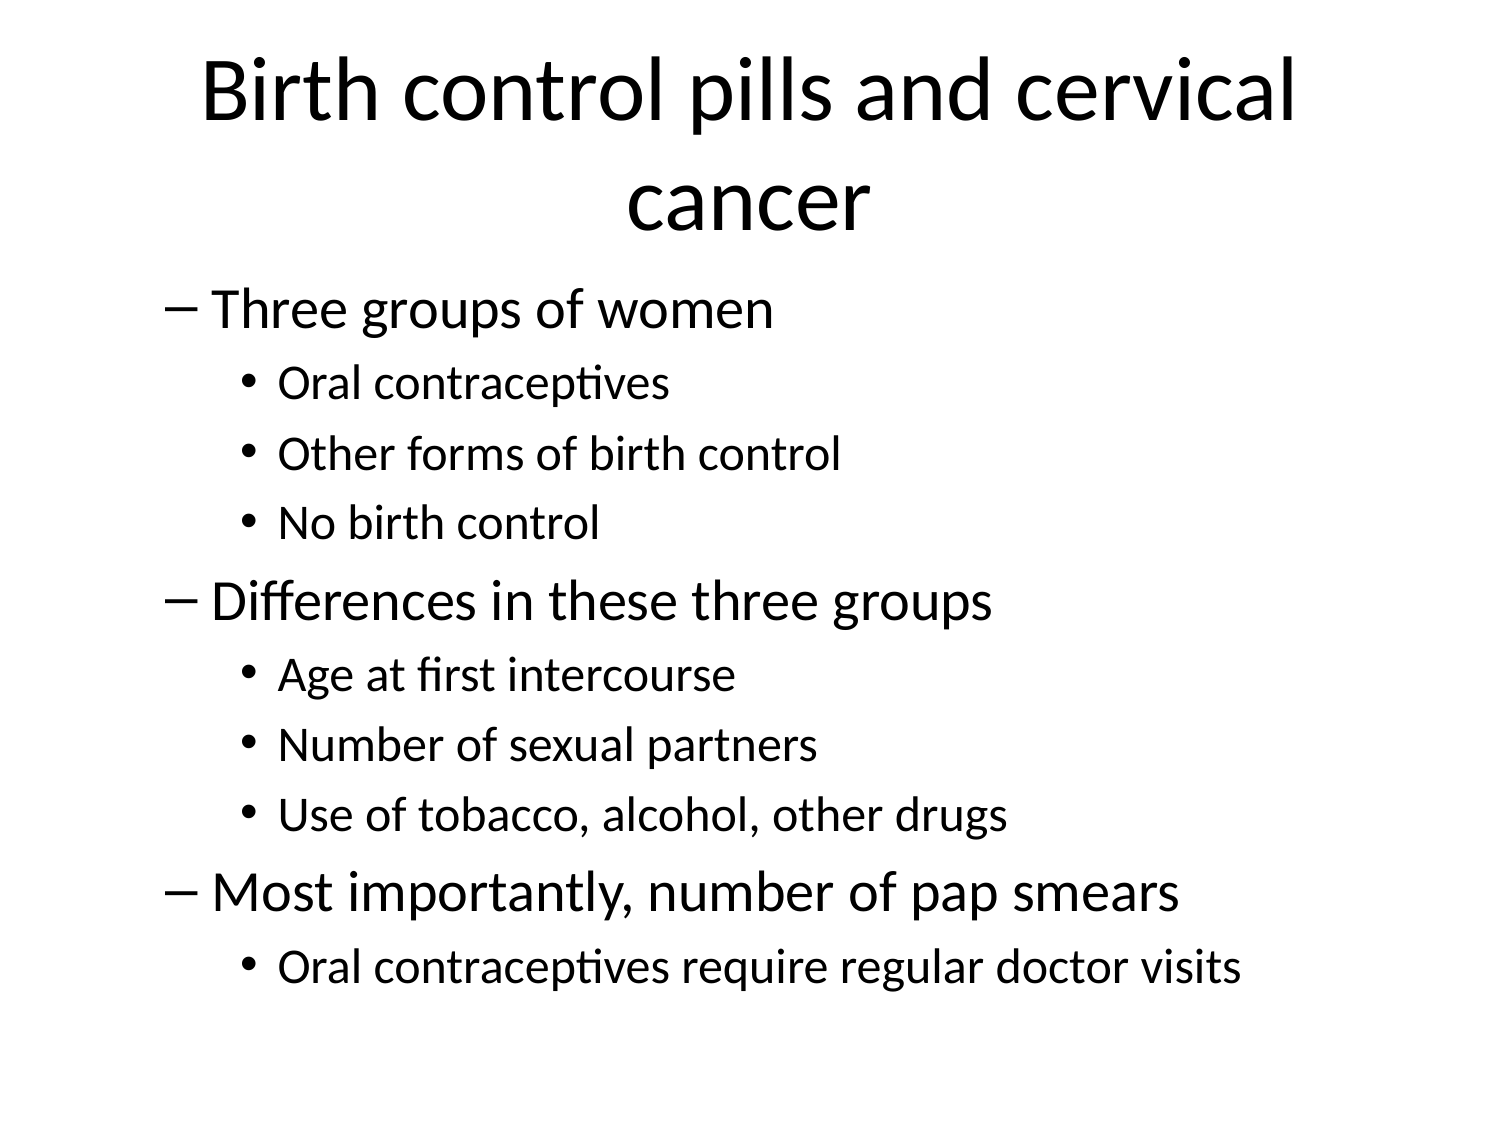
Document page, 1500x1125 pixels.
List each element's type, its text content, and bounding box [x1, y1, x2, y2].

list Three groups of women Oral contraceptives Other forms of birth control No birth control Differences in these three groups Age at first intercourse Number of sexual partners Use of tobacco, alcohol, other drugs Most importantly, number of pap smears Oral contraceptives require regular doctor visits [75, 262, 1425, 1005]
title Birth control pills and cervical cancer [75, 45, 1425, 233]
